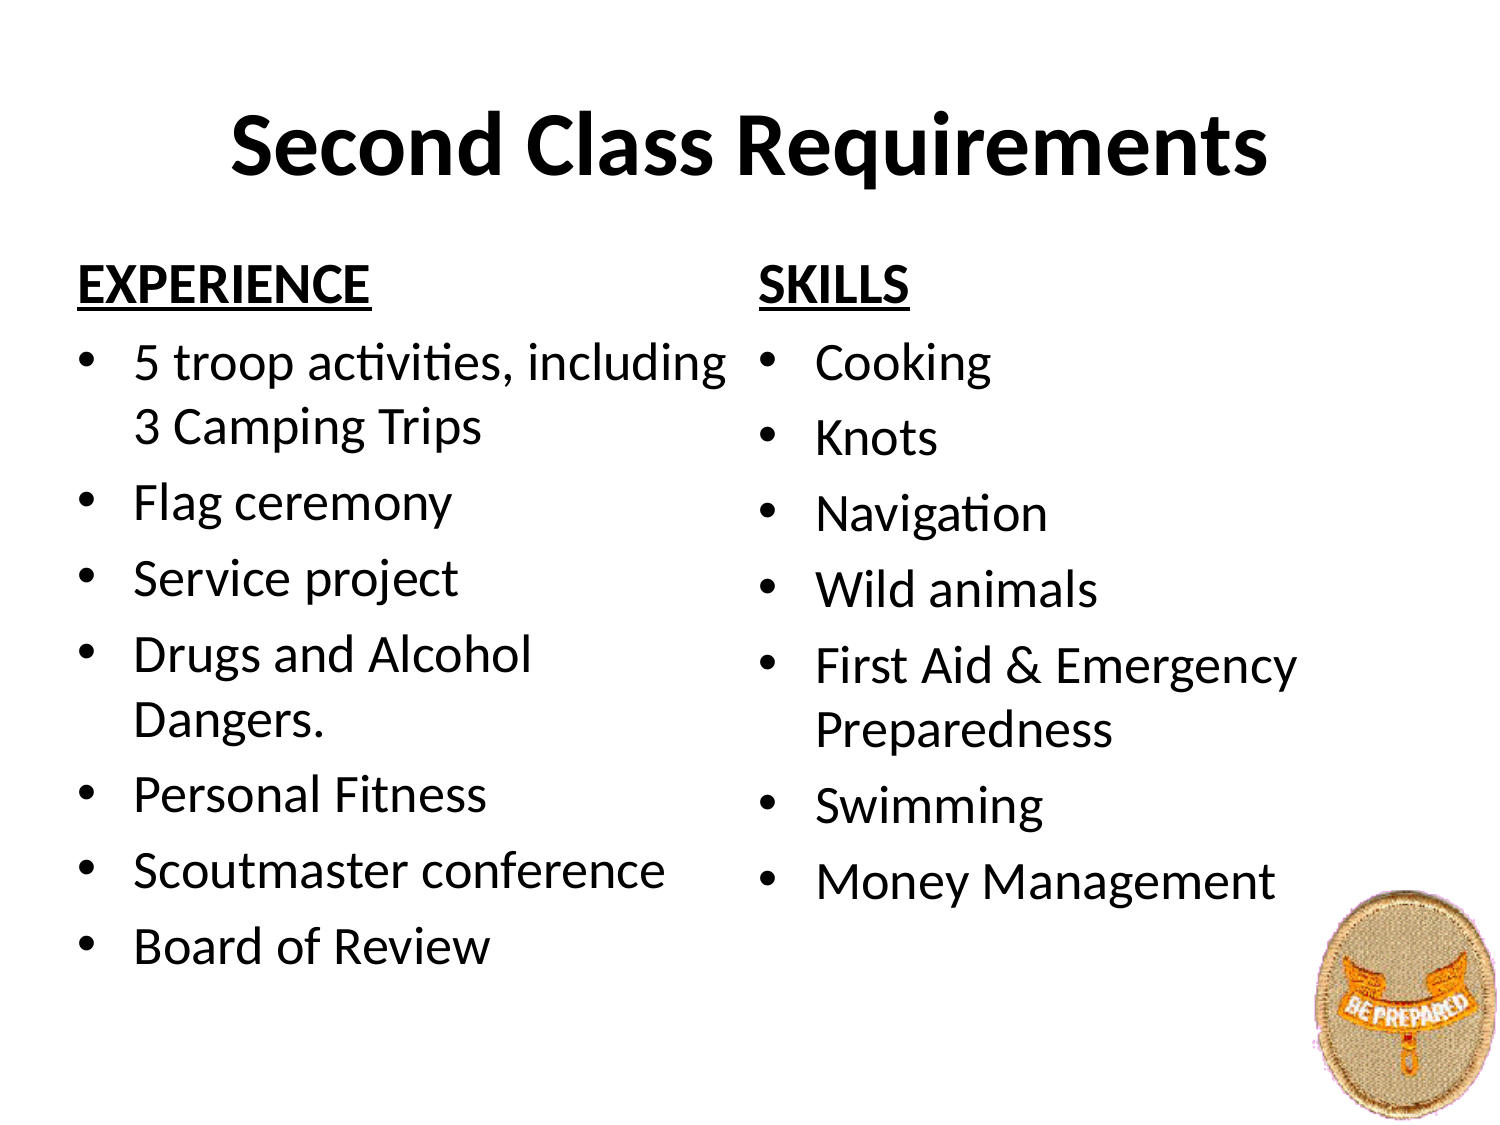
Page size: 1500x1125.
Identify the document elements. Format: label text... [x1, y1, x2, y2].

title Second Class Requirements [75, 45, 1425, 233]
list EXPERIENCE 5 troop activities, including 3 Camping Trips Flag ceremony Service project Drugs and Alcohol Dangers. Personal Fitness Scoutmaster conference Board of Review [62, 237, 743, 980]
picture [1312, 890, 1500, 1125]
list SKILLS Cooking Knots Navigation Wild animals First Aid & Emergency Preparedness Swimming Money Management [743, 237, 1407, 980]
